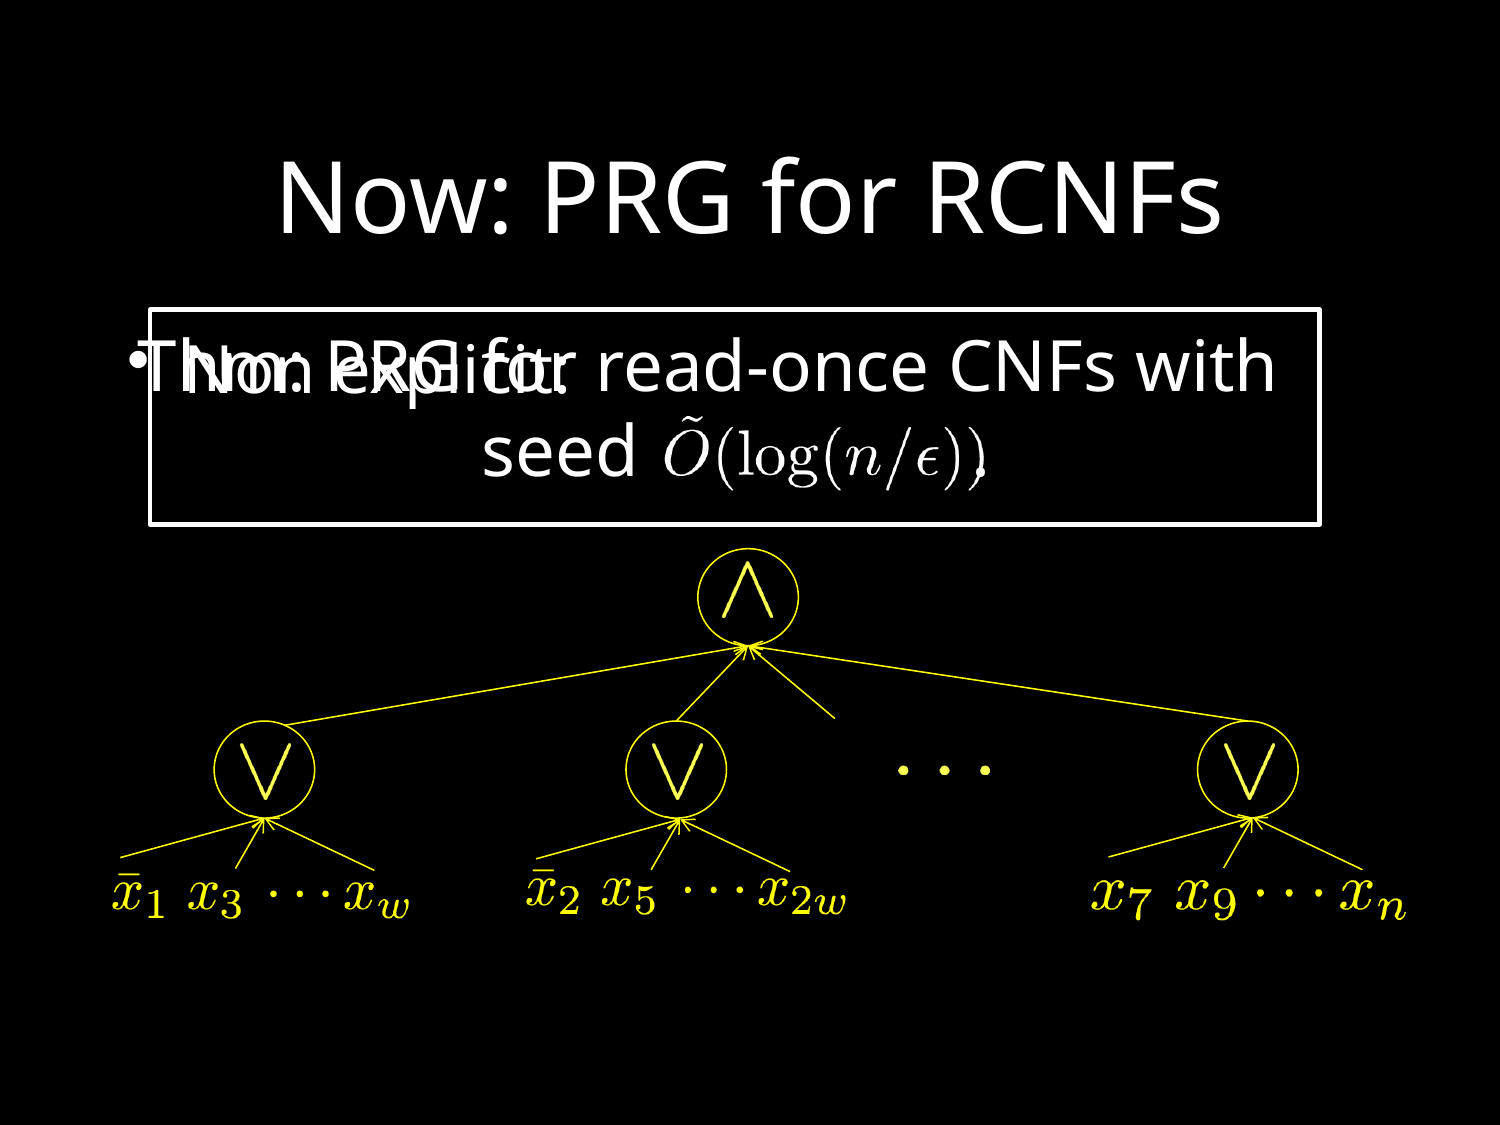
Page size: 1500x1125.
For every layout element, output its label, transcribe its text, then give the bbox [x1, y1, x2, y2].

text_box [104, 548, 1417, 924]
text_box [122, 309, 1370, 525]
title Now: PRG for RCNFs [112, 99, 1388, 288]
